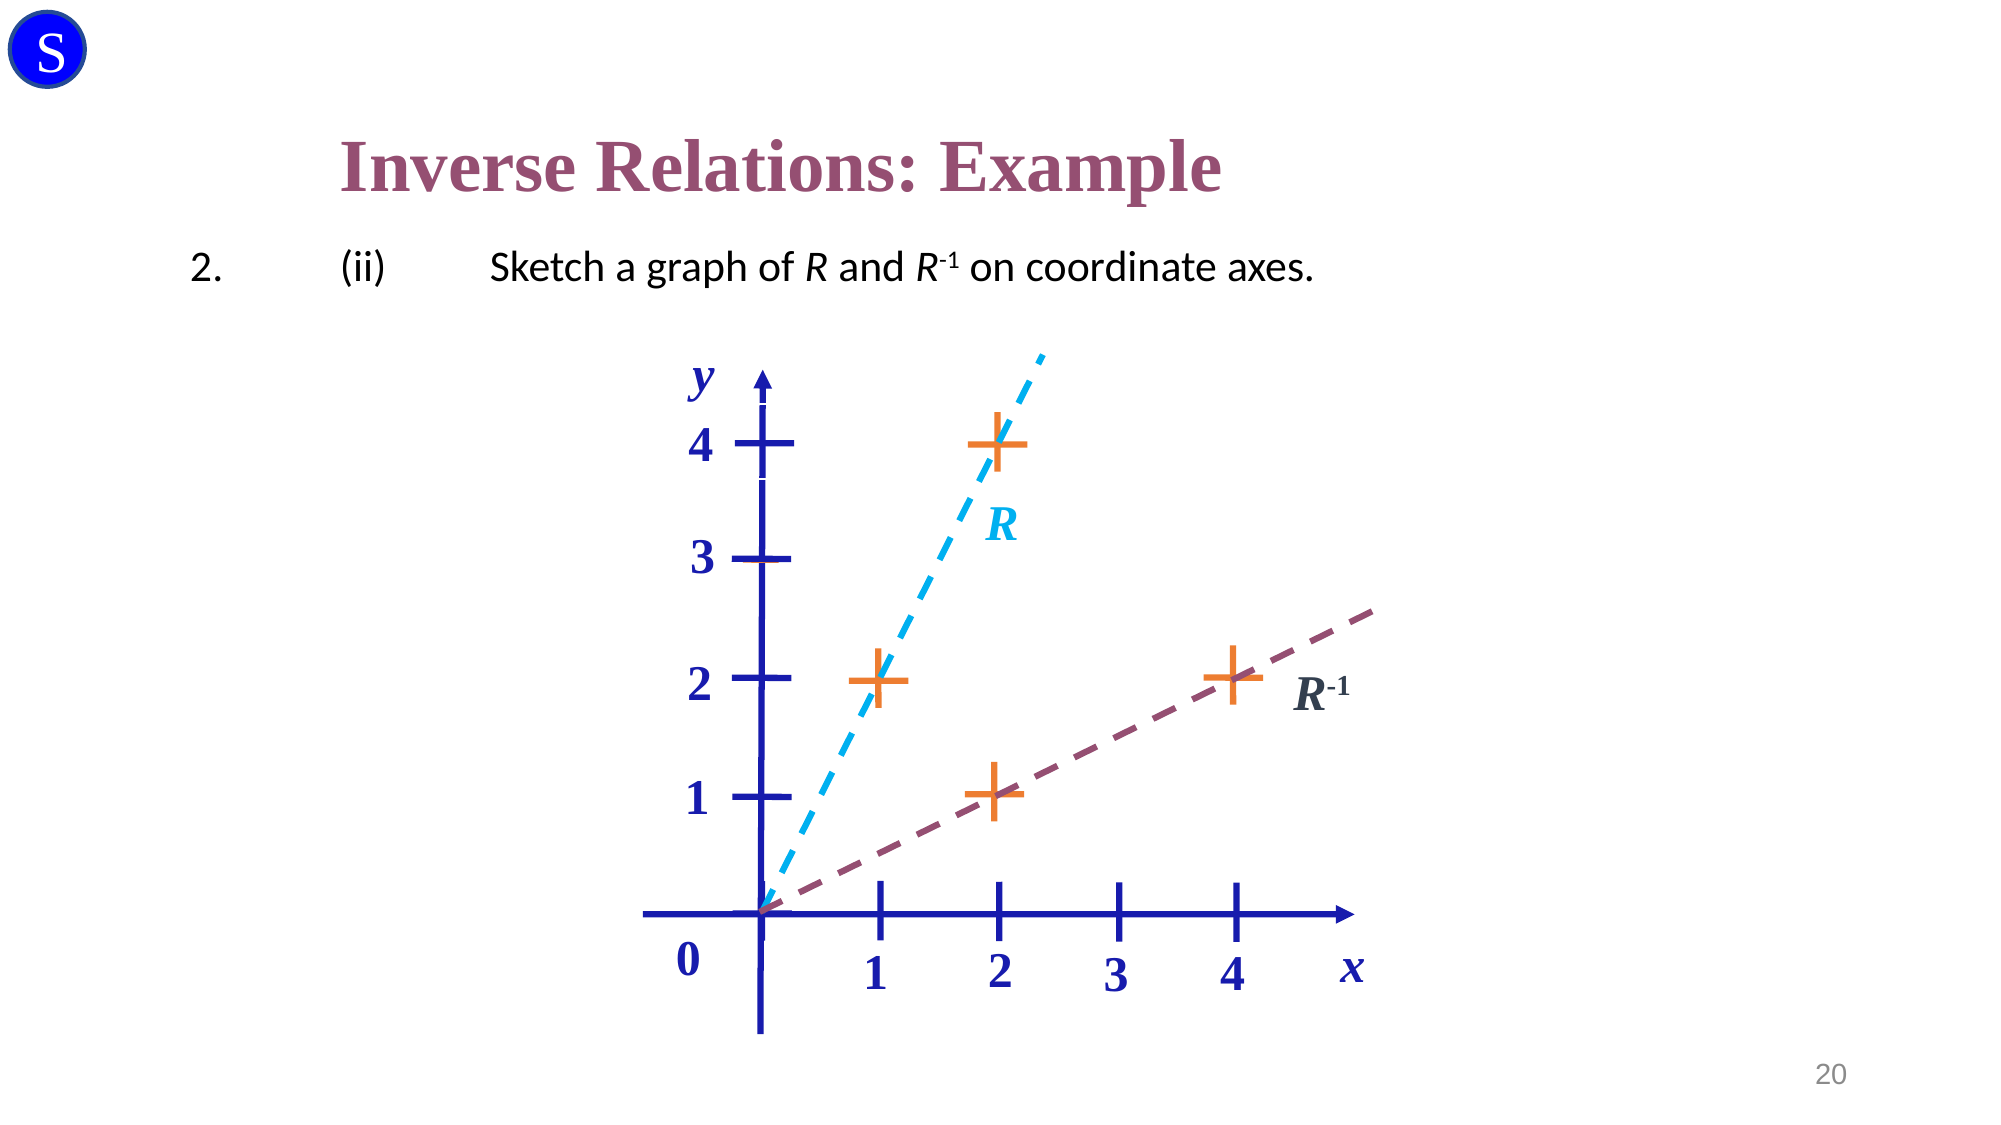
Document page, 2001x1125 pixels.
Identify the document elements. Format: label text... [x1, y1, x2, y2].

title Inverse Relations: Example [324, 73, 1675, 235]
slide_number 20 [1412, 1042, 1863, 1103]
text_box S [9, 11, 85, 87]
list 2. (ii) Sketch a graph of R and R-1 on coordinate axes. [175, 235, 1755, 1035]
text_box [642, 334, 1443, 1035]
